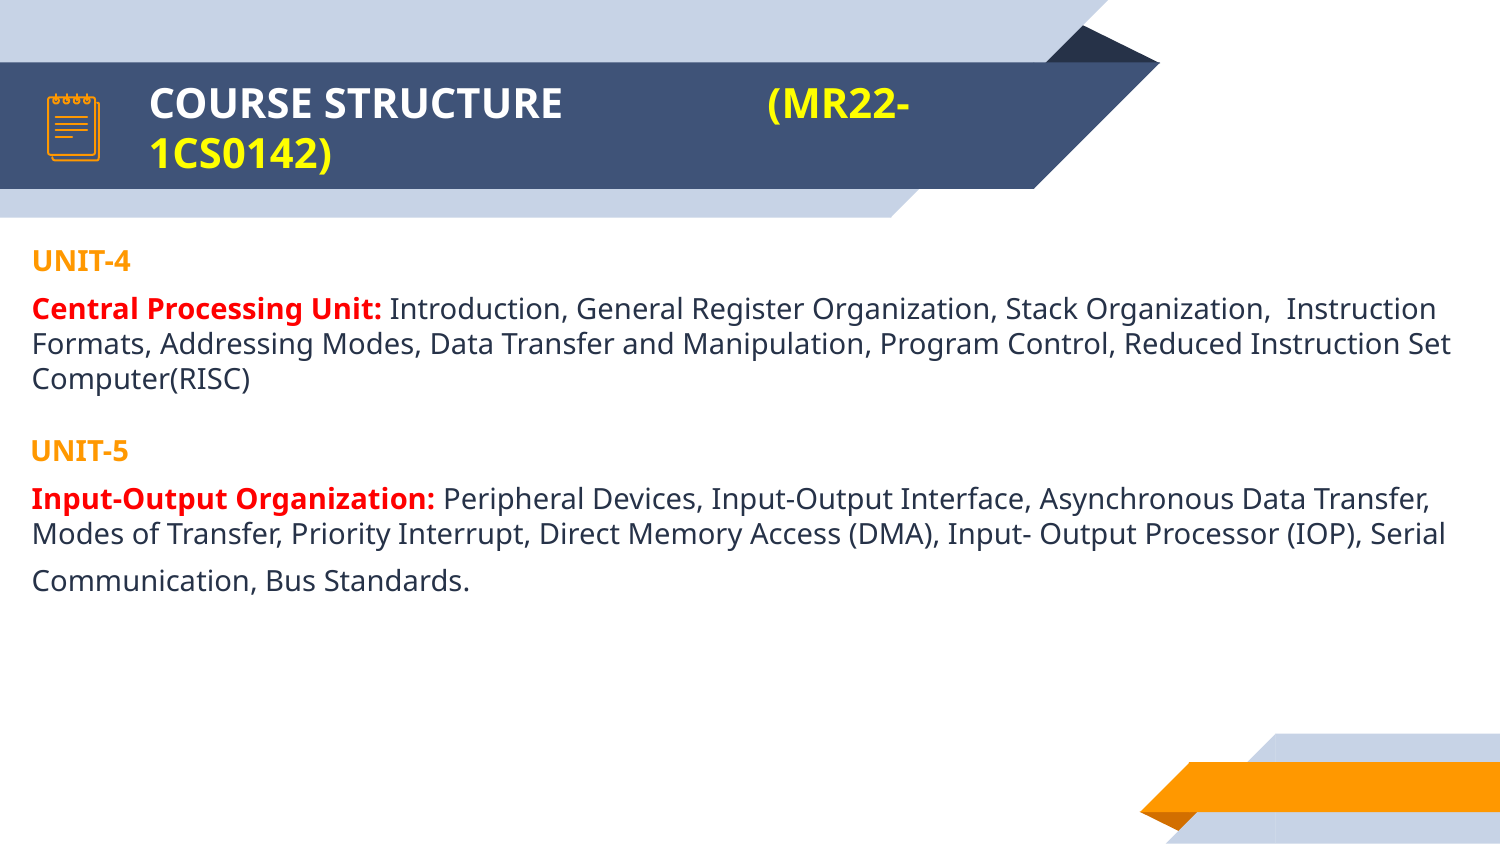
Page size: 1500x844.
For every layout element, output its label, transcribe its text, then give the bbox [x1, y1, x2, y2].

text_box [47, 93, 100, 161]
list UNIT-4 Central Processing Unit: Introduction, General Register Organization, Stack Organization, Instruction Formats, Addressing Modes, Data Transfer and Manipulation, Program Control, Reduced Instruction Set Computer(RISC) UNIT-5 Input-Output Organization: Peripheral Devices, Input-Output Interface, Asynchronous Data Transfer, Modes of Transfer, Priority Interrupt, Direct Memory Access (DMA), Input- Output Processor (IOP), Serial Communication, Bus Standards. [0, 227, 1500, 844]
title COURSE STRUCTURE (MR22-1CS0142) [133, 64, 997, 190]
